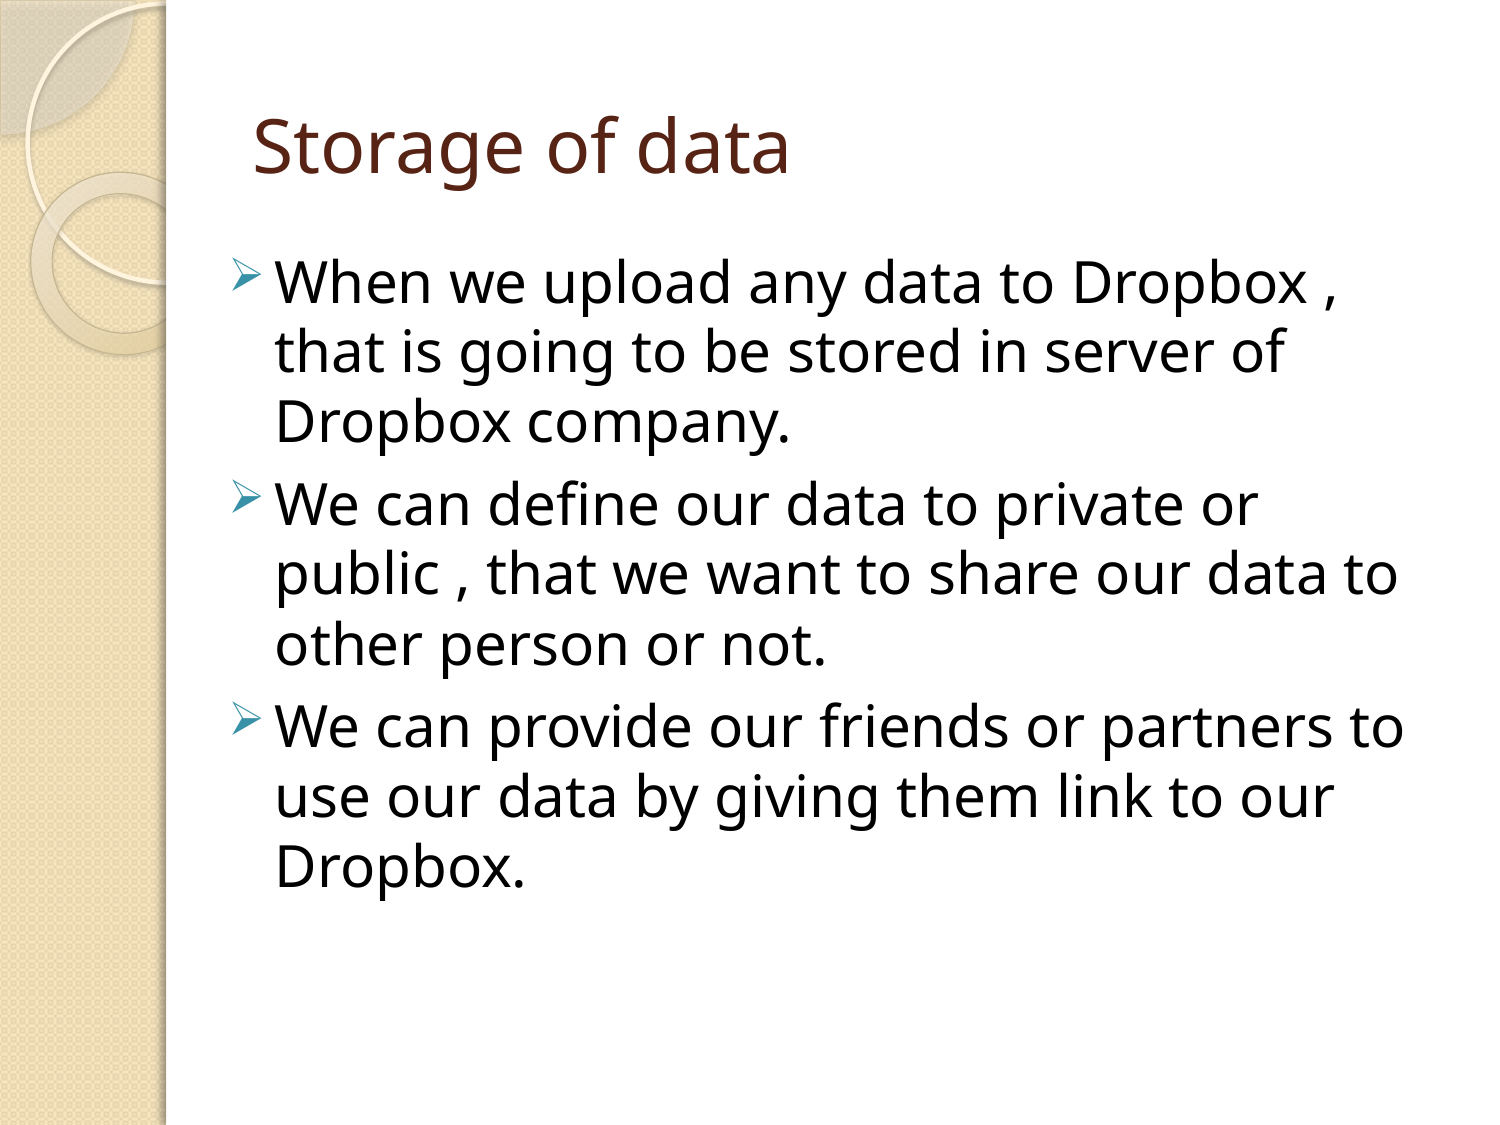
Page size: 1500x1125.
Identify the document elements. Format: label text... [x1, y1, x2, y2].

title Storage of data [237, 50, 1468, 238]
list When we upload any data to Dropbox , that is going to be stored in server of Dropbox company. We can define our data to private or public , that we want to share our data to other person or not. We can provide our friends or partners to use our data by giving them link to our Dropbox. [200, 237, 1430, 1025]
